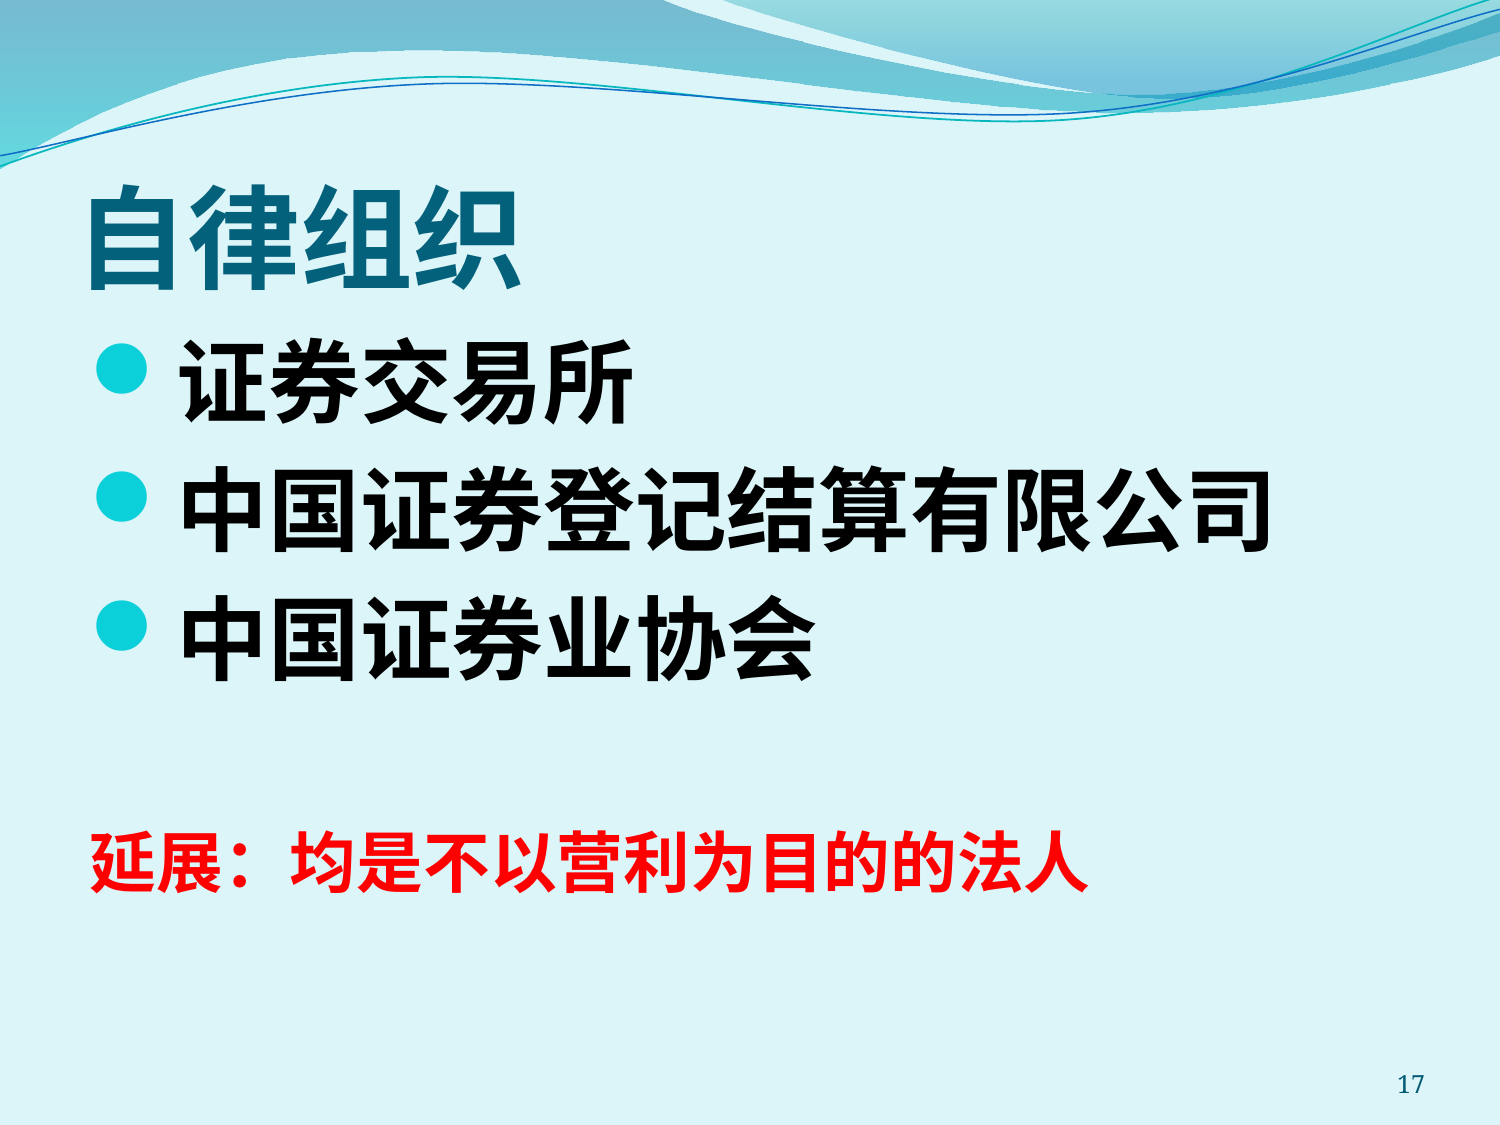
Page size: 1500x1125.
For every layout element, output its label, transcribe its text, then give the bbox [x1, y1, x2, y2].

title 自律组织 [75, 115, 1425, 303]
list 证券交易所 中国证券登记结算有限公司 中国证券业协会 延展：均是不以营利为目的的法人 [75, 317, 1425, 1038]
slide_number 17 [1299, 1042, 1425, 1103]
